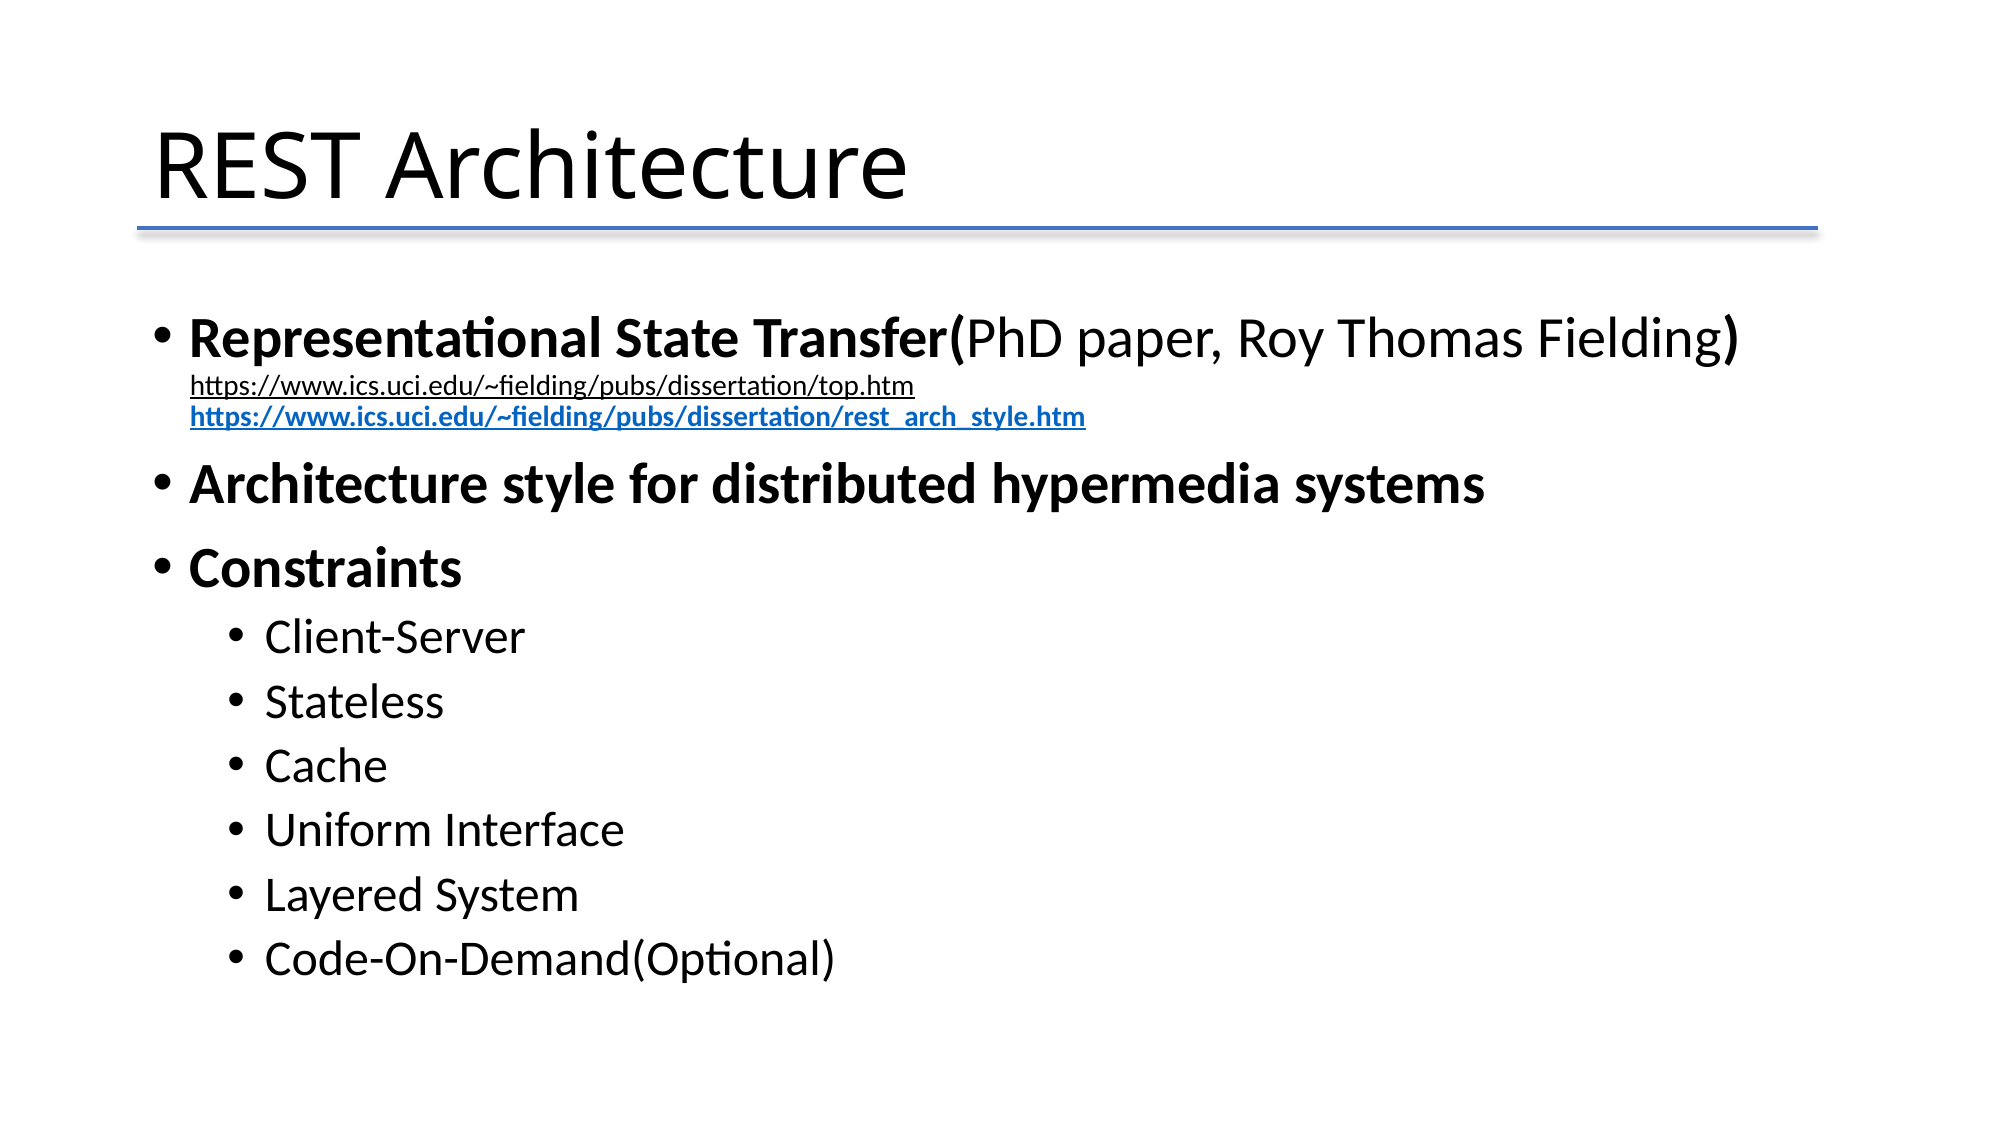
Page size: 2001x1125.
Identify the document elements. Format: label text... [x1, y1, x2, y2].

list Representational State Transfer(PhD paper, Roy Thomas Fielding) https://www.ics.uci.edu/~fielding/pubs/dissertation/top.htm https://www.ics.uci.edu/~fielding/pubs/dissertation/rest_arch_style.htm Architecture style for distributed hypermedia systems Constraints Client-Server Stateless Cache Uniform Interface Layered System Code-On-Demand(Optional) [137, 299, 1863, 1014]
title REST Architecture [137, 59, 1863, 278]
